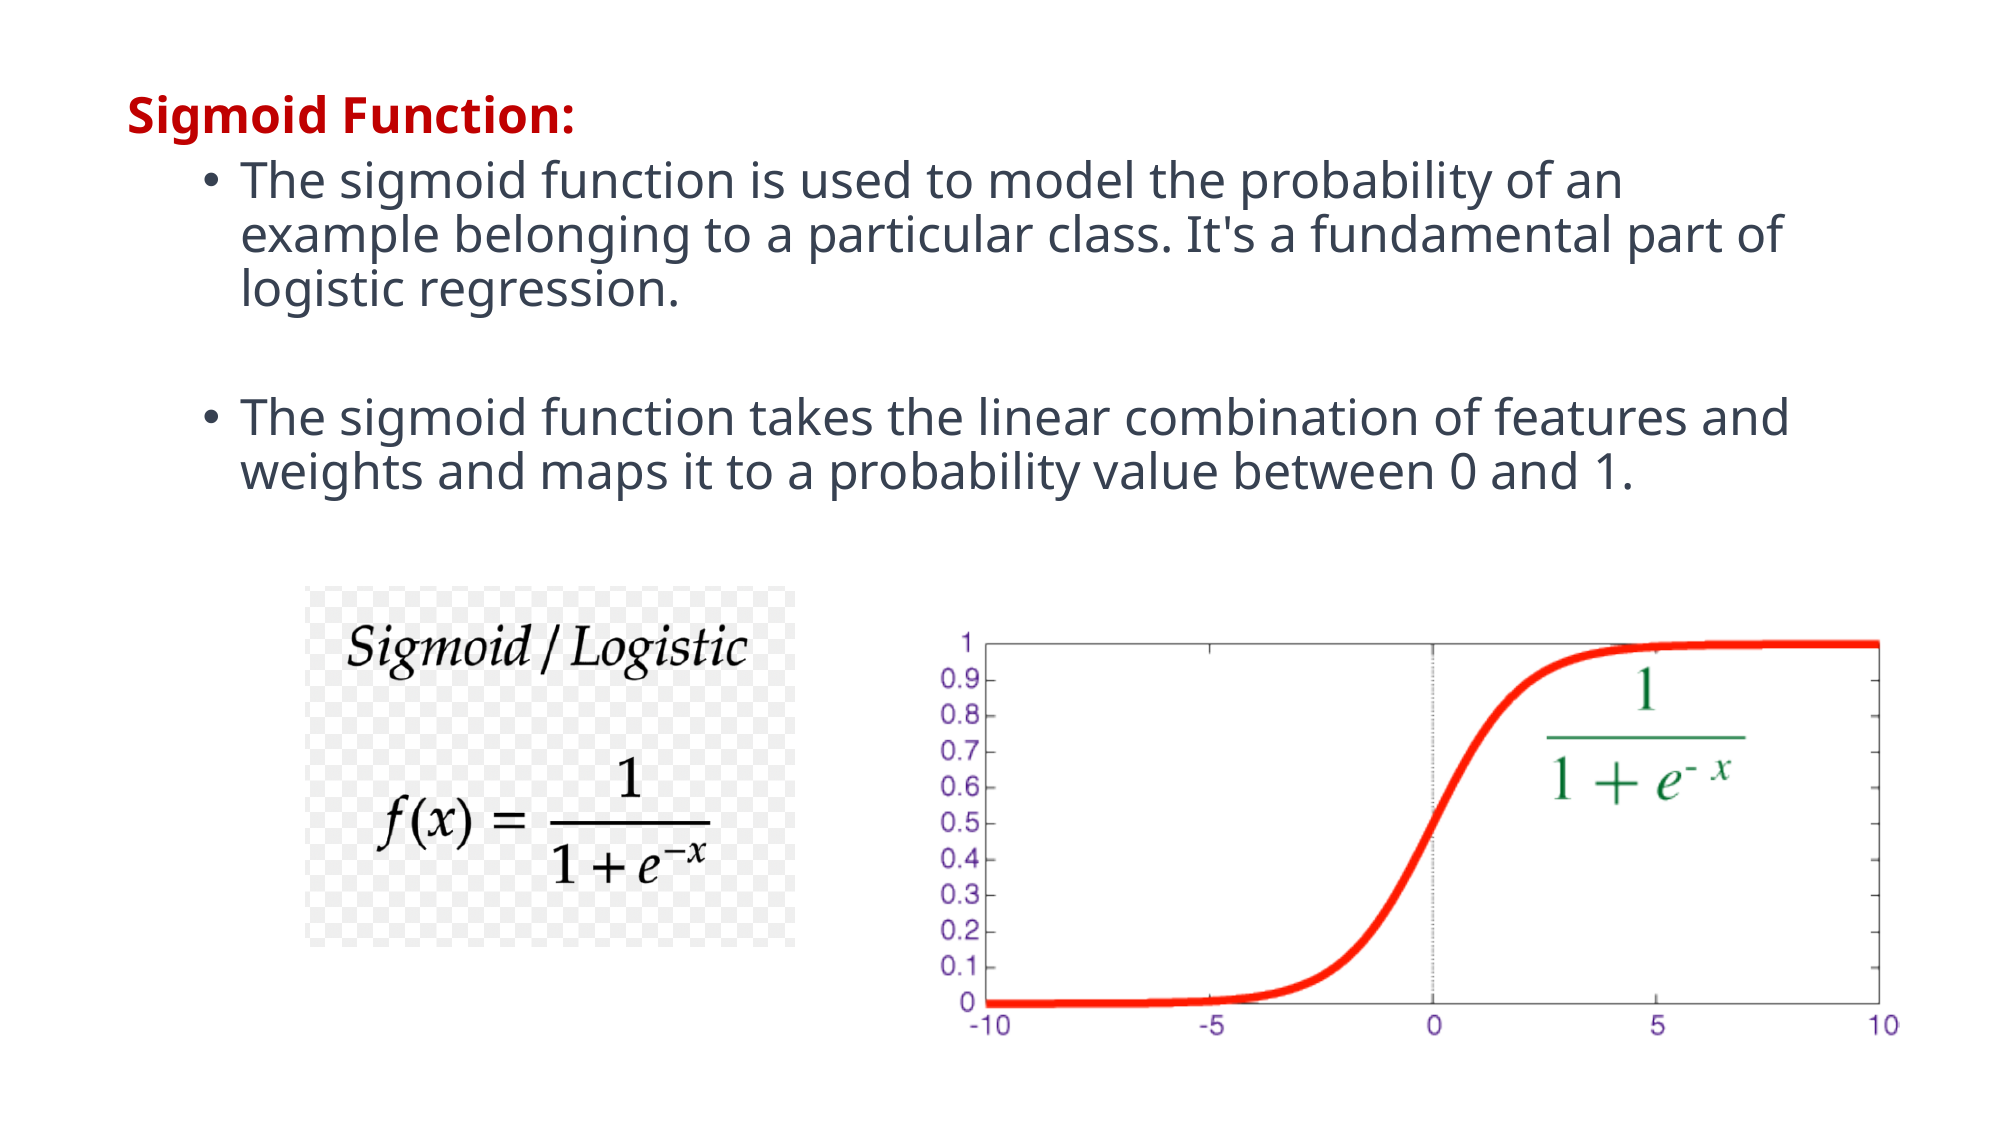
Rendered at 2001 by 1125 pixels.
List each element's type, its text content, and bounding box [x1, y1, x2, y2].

picture [305, 586, 795, 947]
picture [939, 624, 1900, 1042]
list Sigmoid Function: The sigmoid function is used to model the probability of an example belonging to a particular class. It's a fundamental part of logistic regression. The sigmoid function takes the linear combination of features and weights and maps it to a probability value between 0 and 1. [112, 83, 1838, 539]
